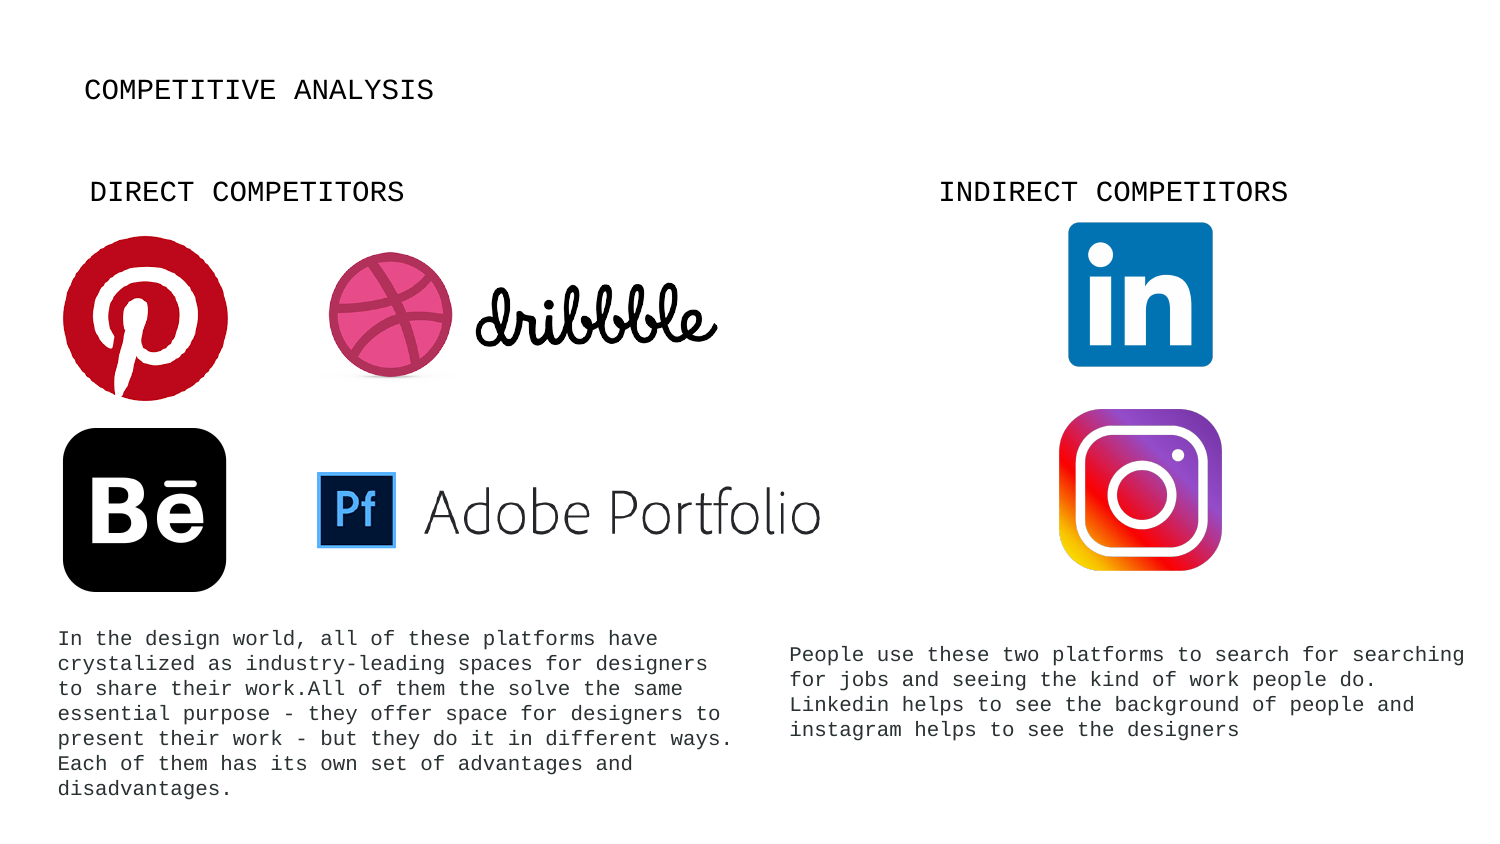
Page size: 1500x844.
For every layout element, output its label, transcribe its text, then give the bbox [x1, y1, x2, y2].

text_box People use these two platforms to search for searching for jobs and seeing the kind of work people do. Linkedin helps to see the background of people and instagram helps to see the designers [774, 625, 1489, 756]
text_box INDIRECT COMPETITORS [923, 156, 1383, 222]
text_box DIRECT COMPETITORS [74, 156, 534, 222]
picture [1059, 408, 1222, 572]
picture [52, 225, 238, 411]
text_box COMPETITIVE ANALYSIS [69, 55, 662, 156]
picture [316, 458, 826, 562]
picture [316, 252, 718, 384]
picture [17, 428, 273, 592]
picture [1068, 222, 1213, 367]
text_box In the design world, all of these platforms have crystalized as industry-leading spaces for designers to share their work.All of them the solve the same essential purpose - they offer space for designers to present their work - but they do it in different ways. Each of them has its own set of advantages and disadvantages. [42, 609, 758, 815]
